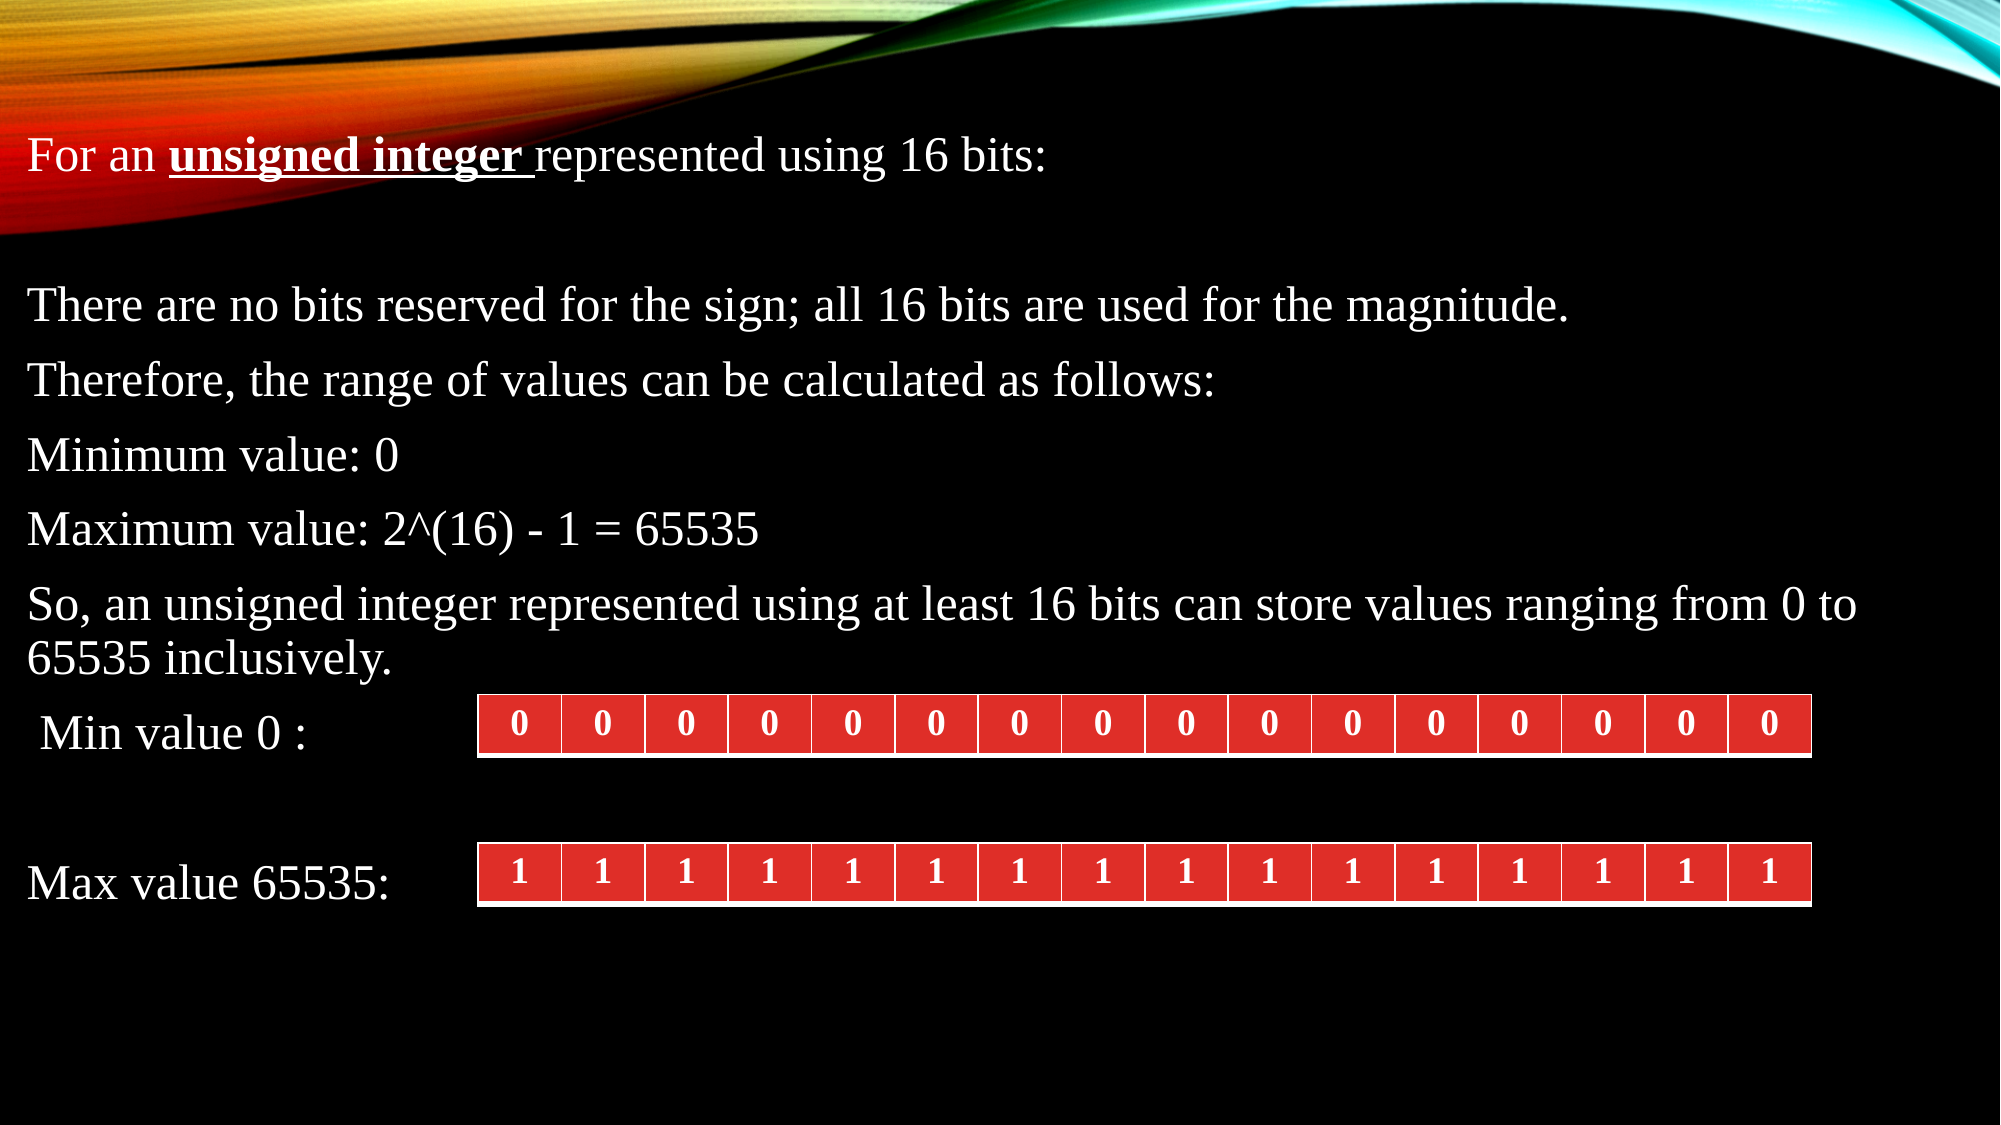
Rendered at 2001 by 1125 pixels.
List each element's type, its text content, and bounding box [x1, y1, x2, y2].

table_header 0 [562, 695, 644, 753]
table_header 1 [896, 844, 977, 901]
table_header 0 [1646, 695, 1727, 753]
table_header 0 [812, 695, 894, 753]
table_header 1 [1396, 844, 1477, 901]
table_header 0 [479, 695, 561, 753]
picture [0, 0, 2000, 237]
table_header 1 [1062, 844, 1144, 901]
table_header 1 [729, 844, 811, 901]
table_header 1 [562, 844, 644, 901]
table_header 0 [1229, 695, 1311, 753]
table_header 0 [1396, 695, 1477, 753]
table_header 0 [646, 695, 727, 753]
table_header 1 [1646, 844, 1727, 901]
table_header 0 [979, 695, 1061, 753]
table_header 1 [1229, 844, 1311, 901]
table_header 1 [812, 844, 894, 901]
table_header 1 [1312, 844, 1394, 901]
table_header 1 [1562, 844, 1644, 901]
table_header 0 [1312, 695, 1394, 753]
list For an unsigned integer represented using 16 bits: There are no bits reserved for the sign; all 16 bits are used for the magnitude. Therefore, the range of values can be calculated as follows: Minimum value: 0 Maximum value: 2^(16) - 1 = 65535 So, an unsigned integer represented using at least 16 bits can store values ranging from 0 to 65535 inclusively. Min value 0 : Max value 65535: [11, 10, 1984, 1114]
table_header 1 [1146, 844, 1227, 901]
table_header 0 [1062, 695, 1144, 753]
table_header 1 [646, 844, 727, 901]
table_header 1 [1479, 844, 1561, 901]
table_header 0 [1562, 695, 1644, 753]
table_header 0 [729, 695, 811, 753]
table_header 1 [1729, 844, 1811, 901]
table_header 1 [479, 844, 561, 901]
table_header 0 [1479, 695, 1561, 753]
table_header 0 [896, 695, 977, 753]
table_header 1 [979, 844, 1061, 901]
table_header 0 [1729, 695, 1811, 753]
table_header 0 [1146, 695, 1227, 753]
